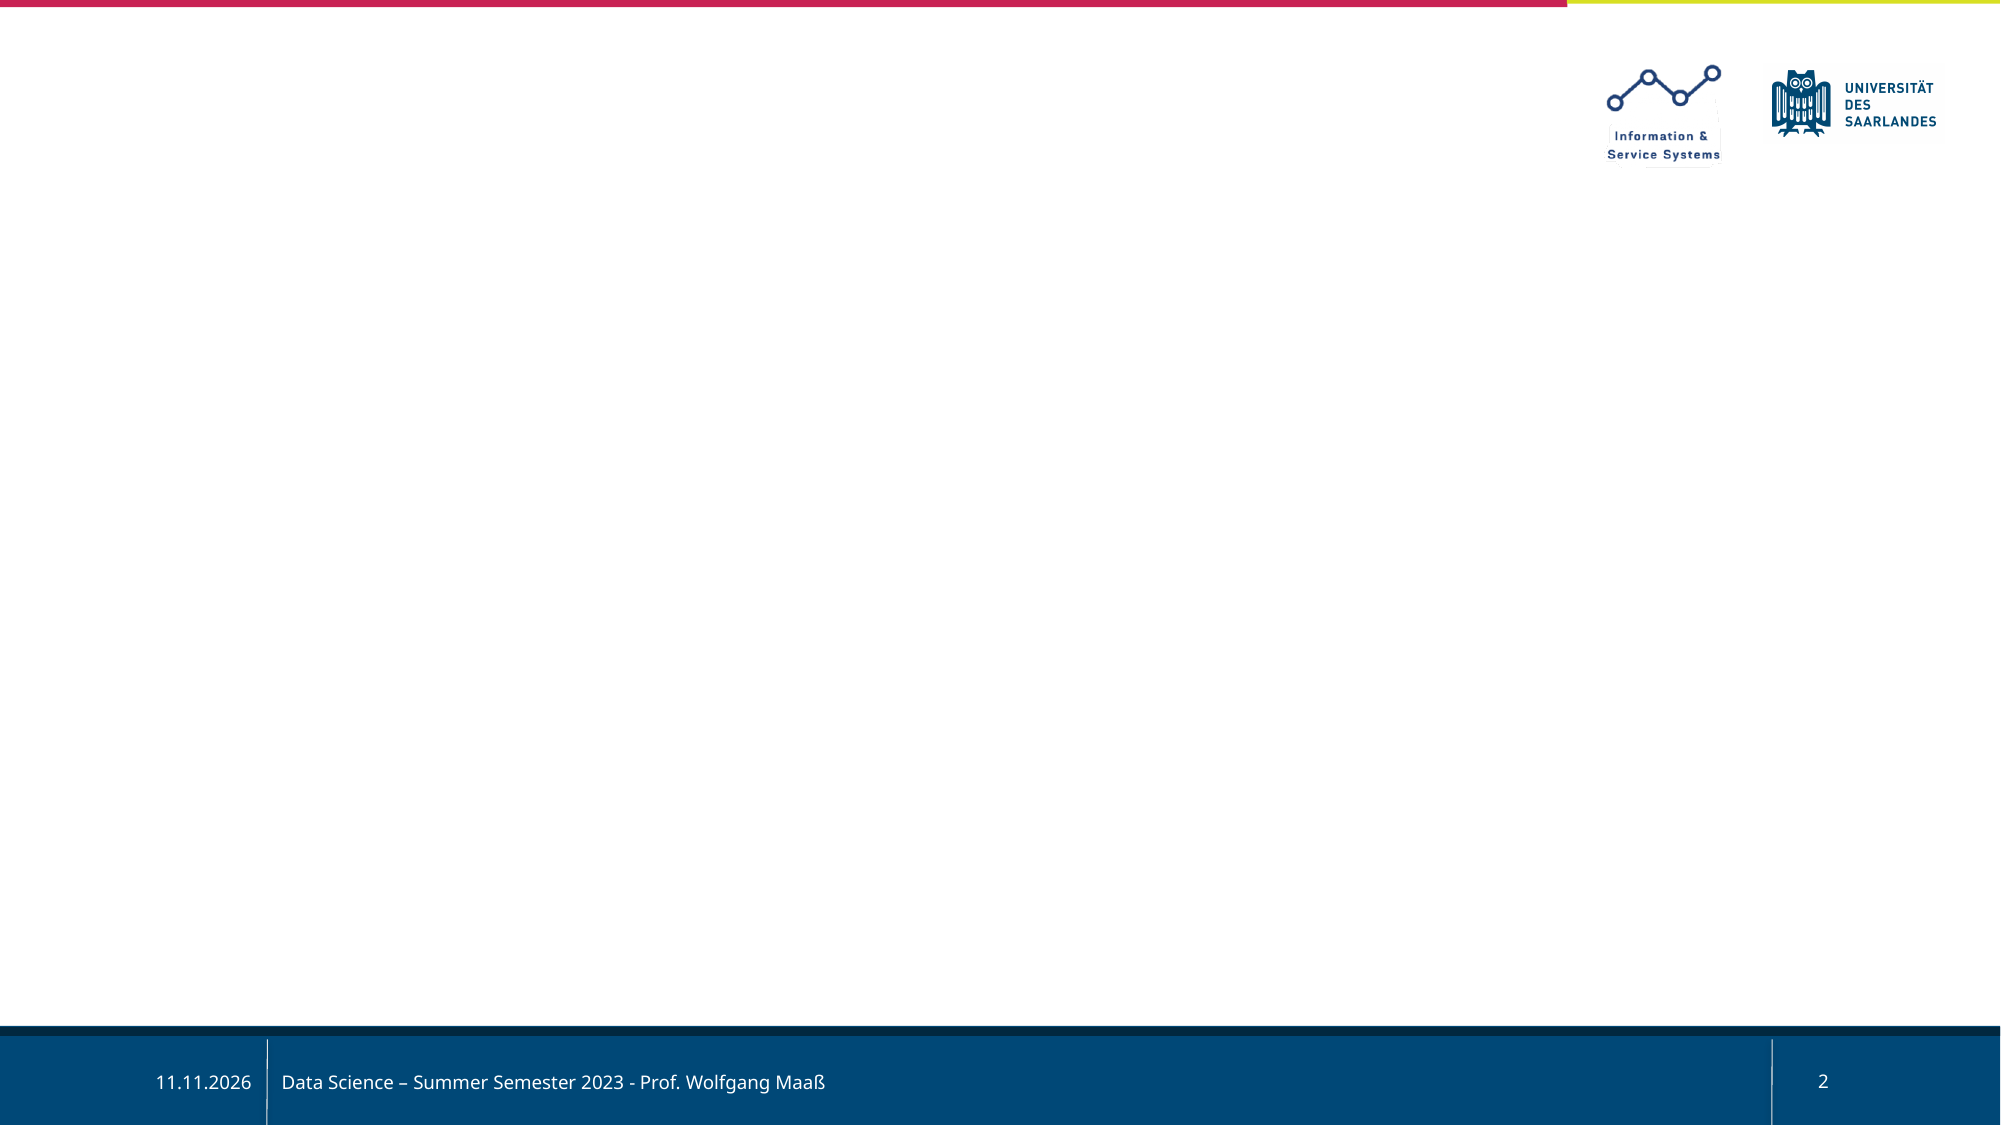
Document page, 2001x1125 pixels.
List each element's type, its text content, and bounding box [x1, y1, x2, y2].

footer Data Science – Summer Semester 2023 - Prof. Wolfgang Maaß [266, 1052, 1741, 1113]
slide_number 2 [1803, 1052, 2000, 1113]
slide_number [52, 1053, 267, 1113]
picture [1509, 0, 1945, 282]
